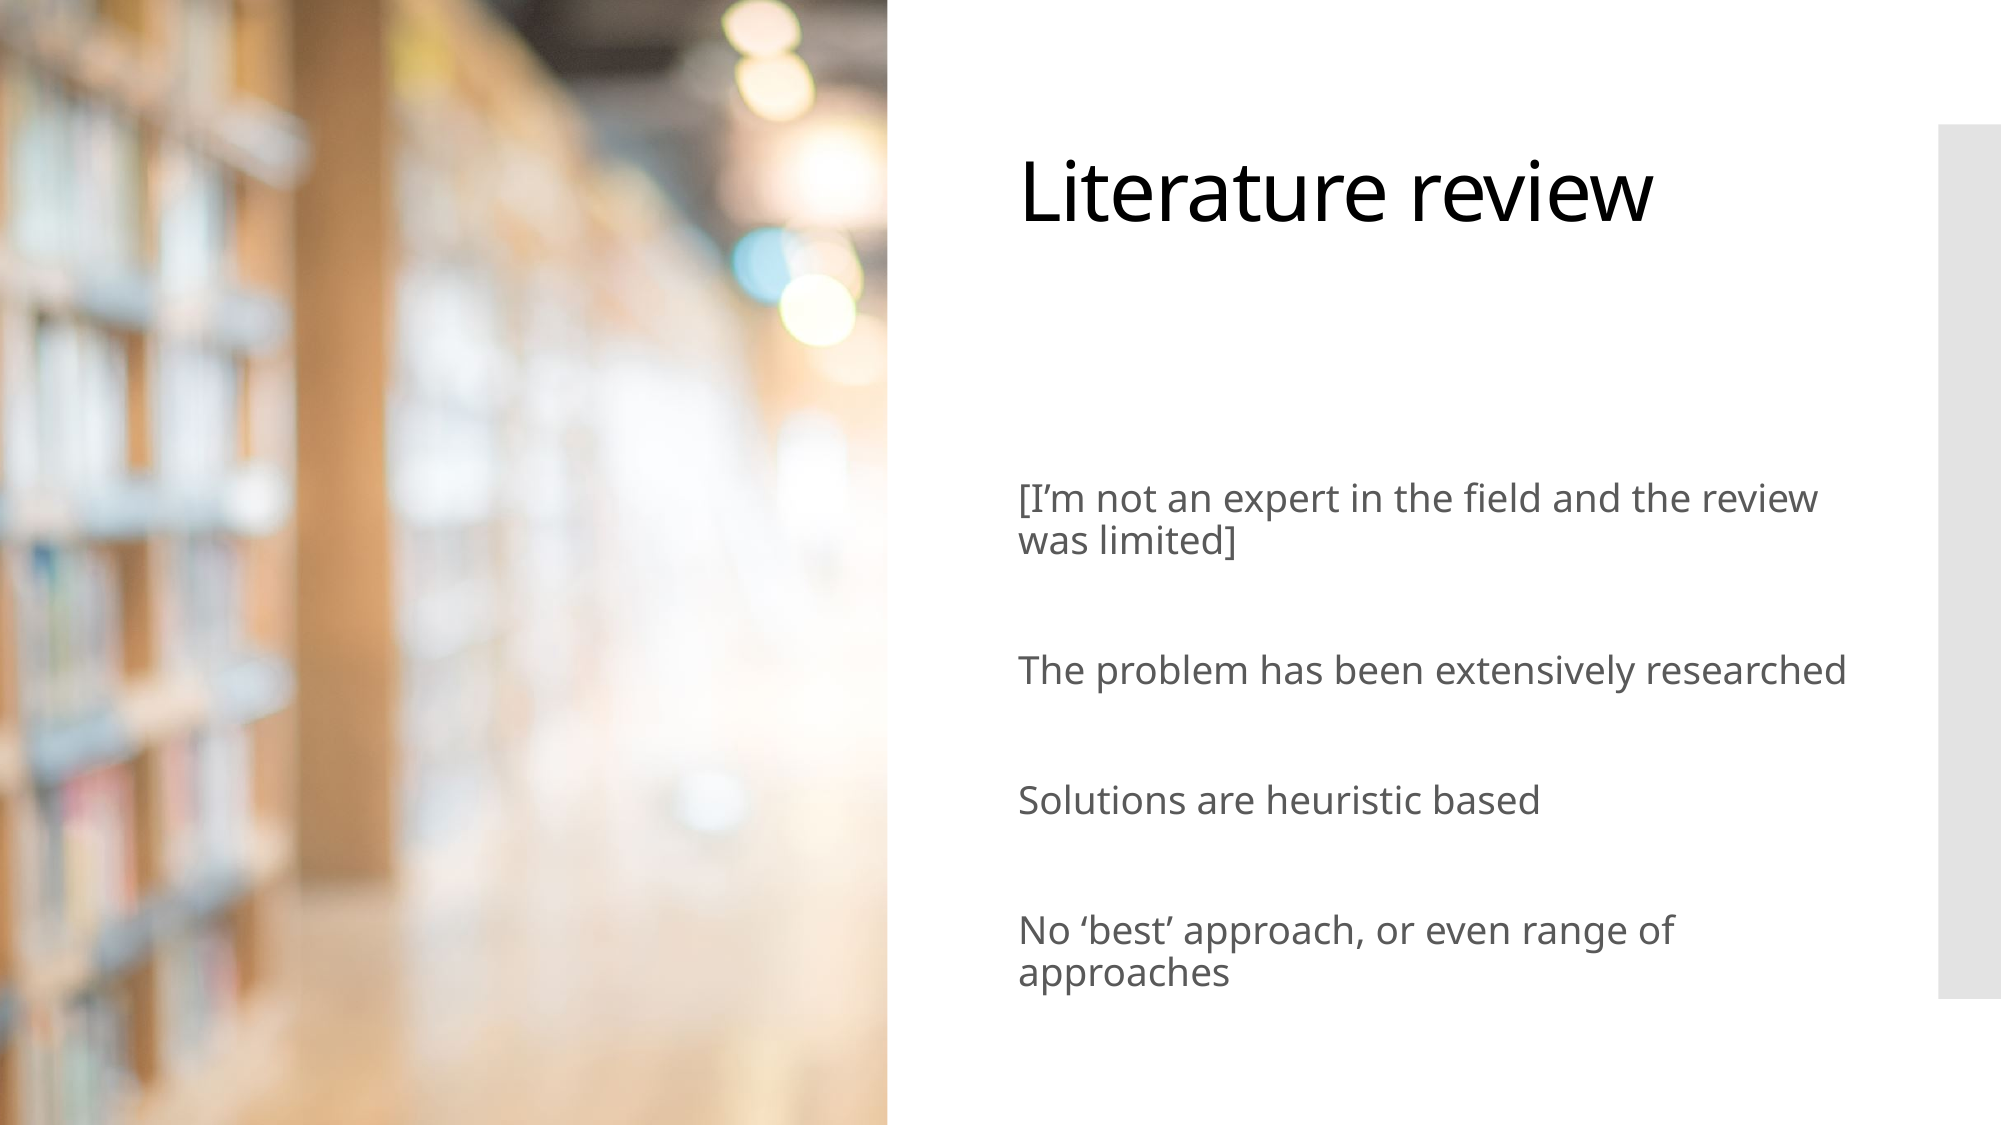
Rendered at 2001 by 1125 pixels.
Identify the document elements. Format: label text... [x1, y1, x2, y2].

picture [0, 0, 888, 1125]
list [I’m not an expert in the field and the review was limited] The problem has been extensively researched Solutions are heuristic based No ‘best’ approach, or even range of approaches [1003, 450, 1864, 1024]
title Literature review [1003, 66, 1900, 323]
